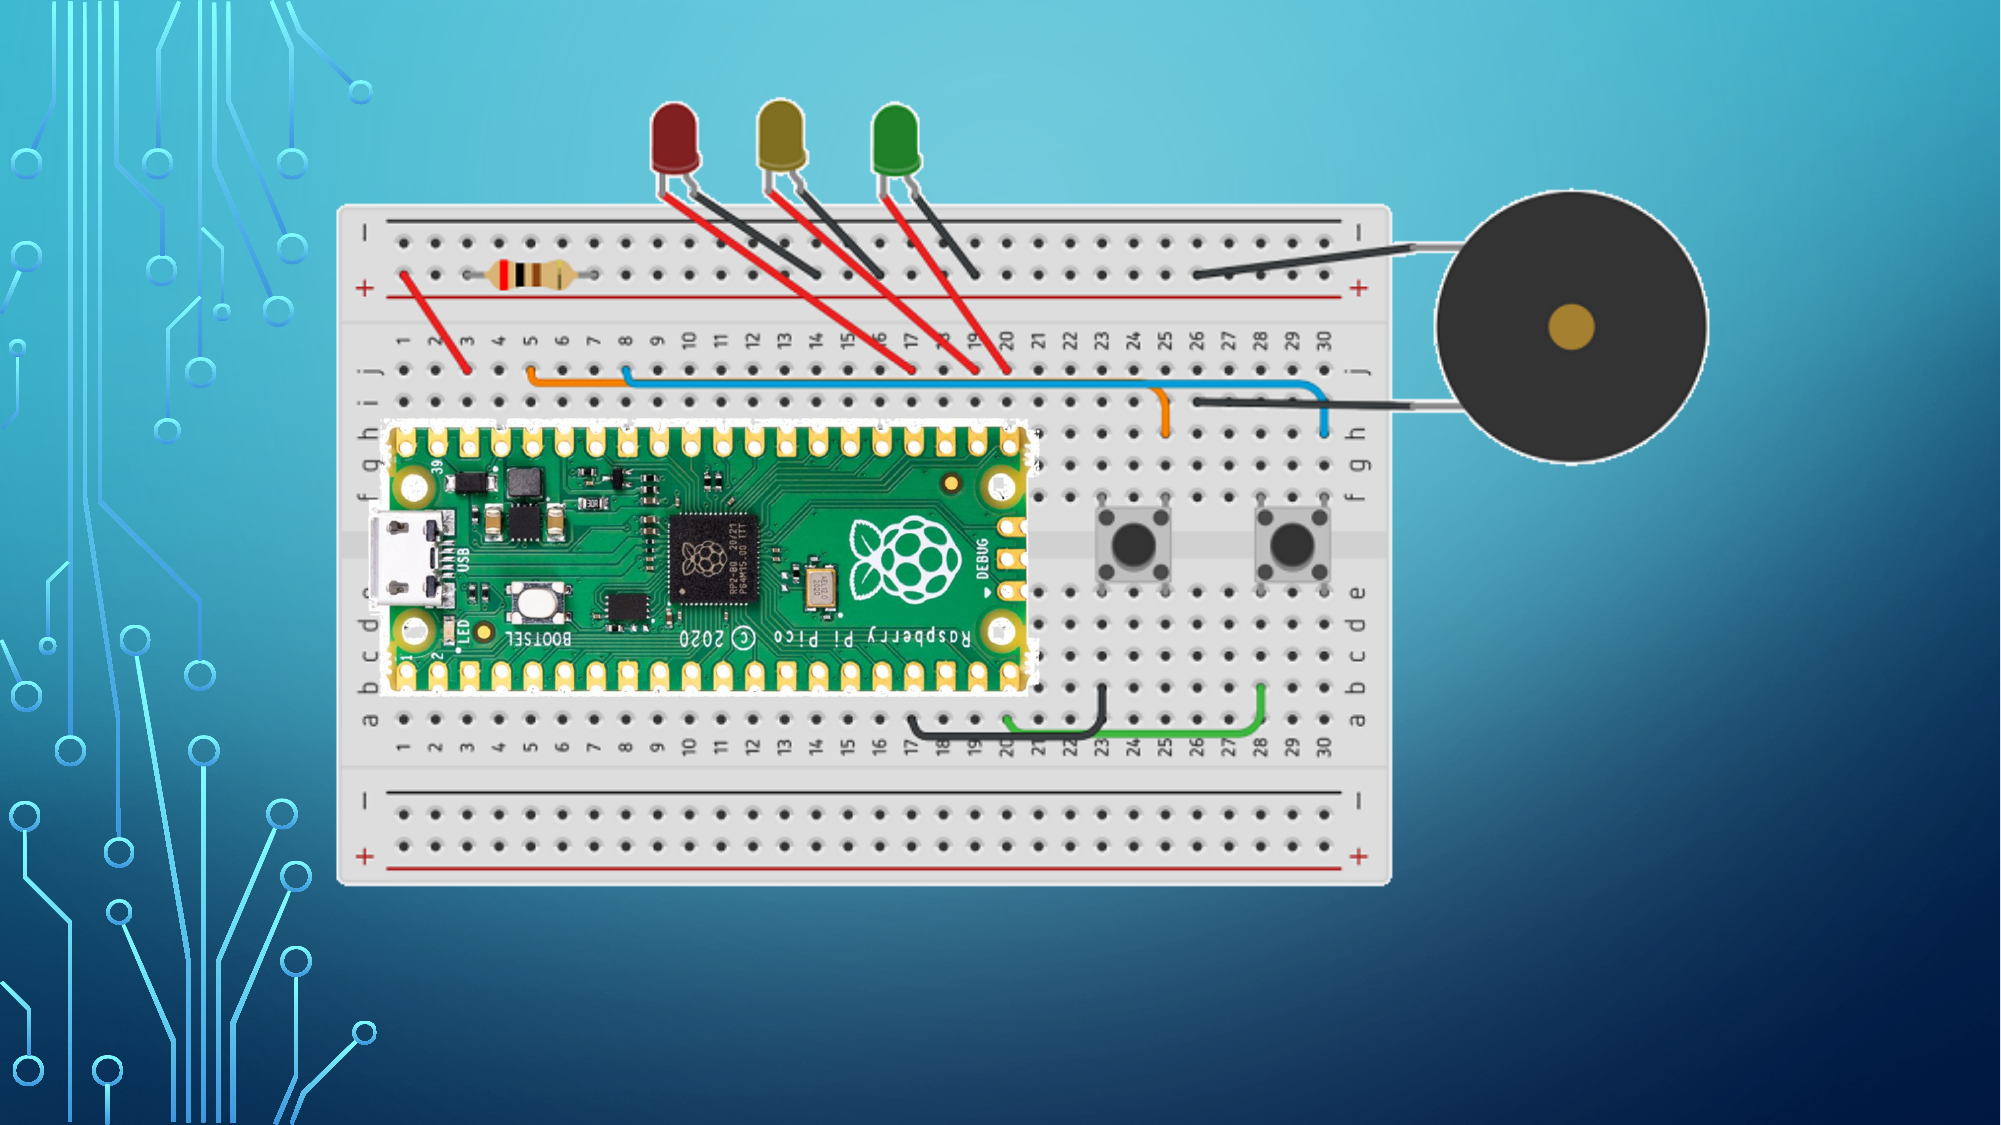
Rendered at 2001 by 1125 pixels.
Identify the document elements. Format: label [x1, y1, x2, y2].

picture [268, 82, 1768, 932]
